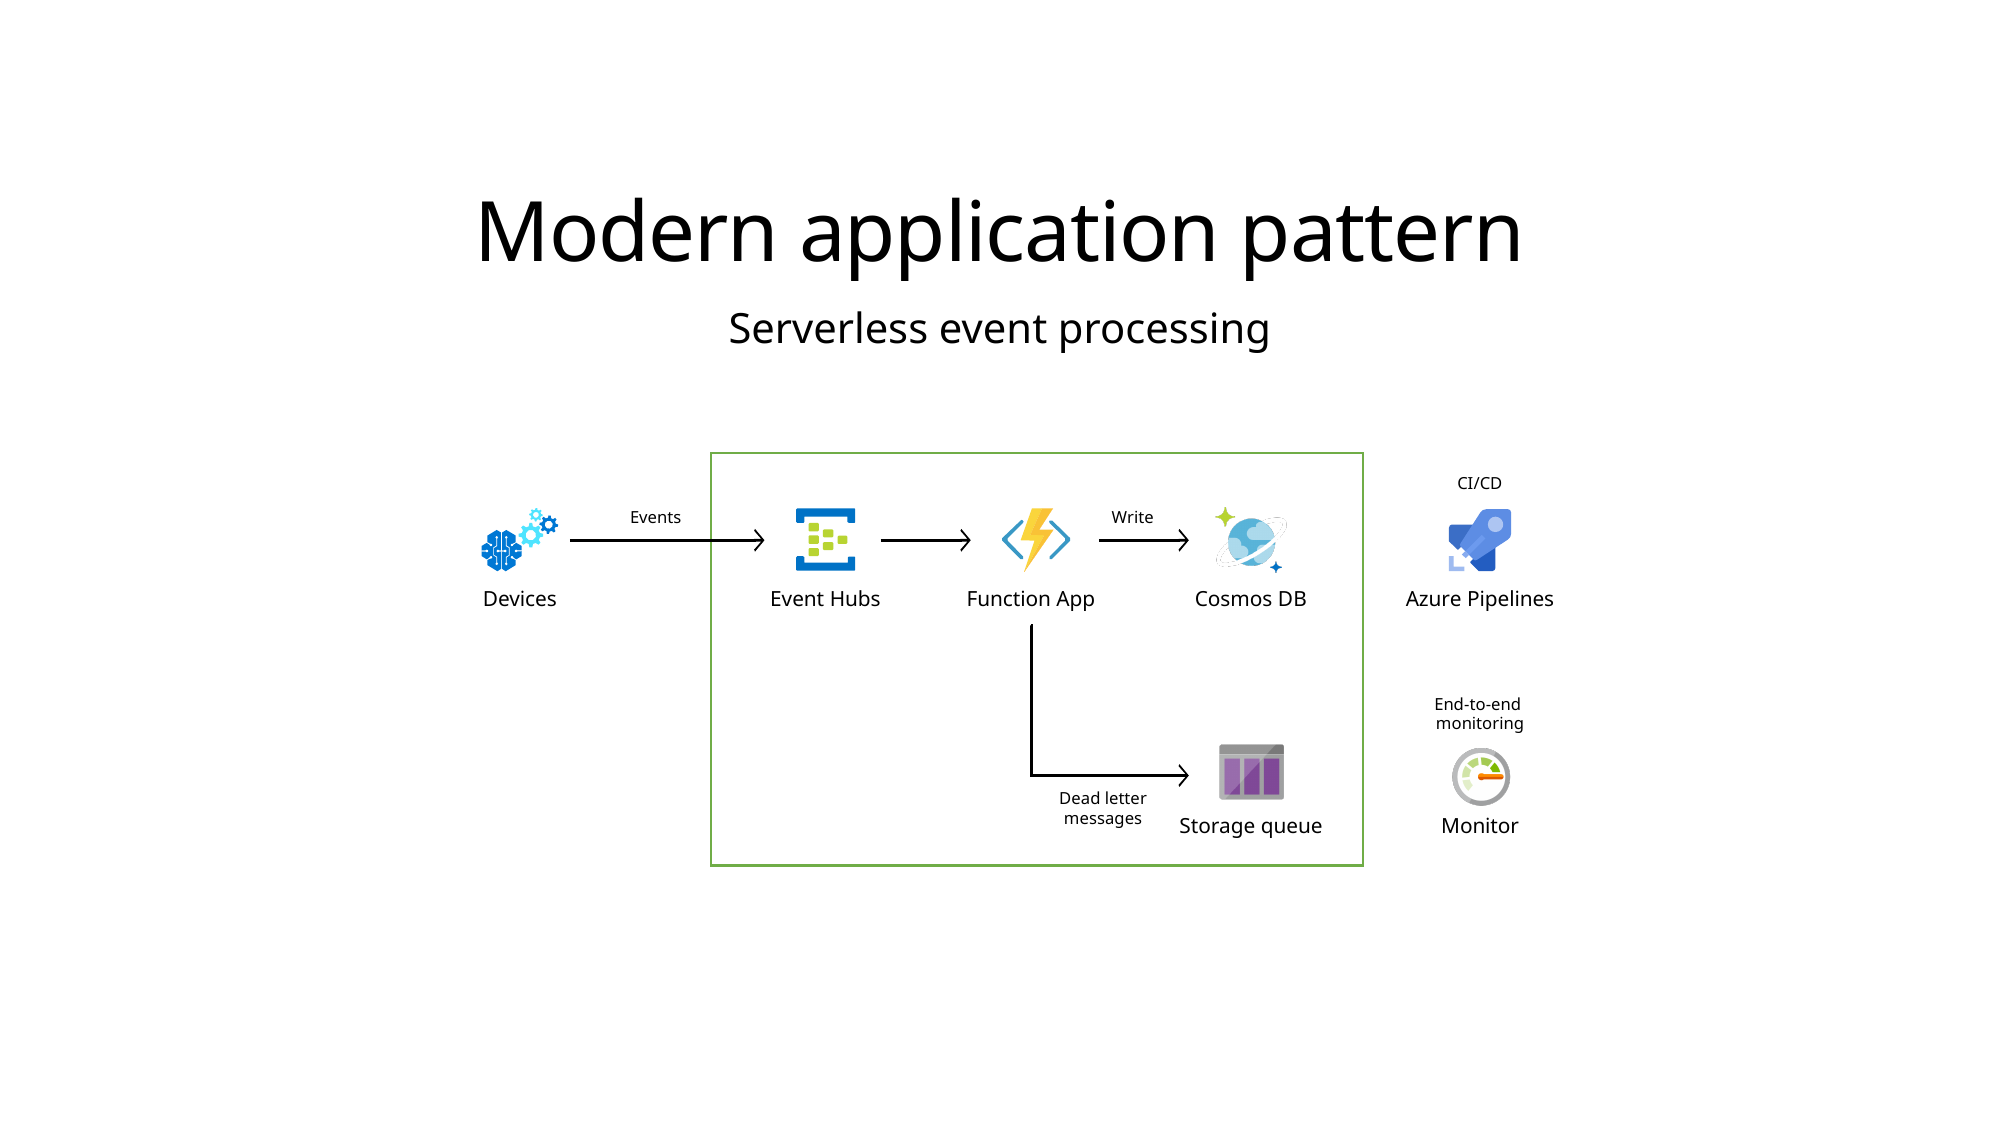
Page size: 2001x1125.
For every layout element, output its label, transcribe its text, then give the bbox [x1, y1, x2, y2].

text_box Serverless event processing [728, 301, 1272, 352]
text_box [444, 453, 1556, 866]
text_box Modern application pattern [486, 177, 1514, 254]
